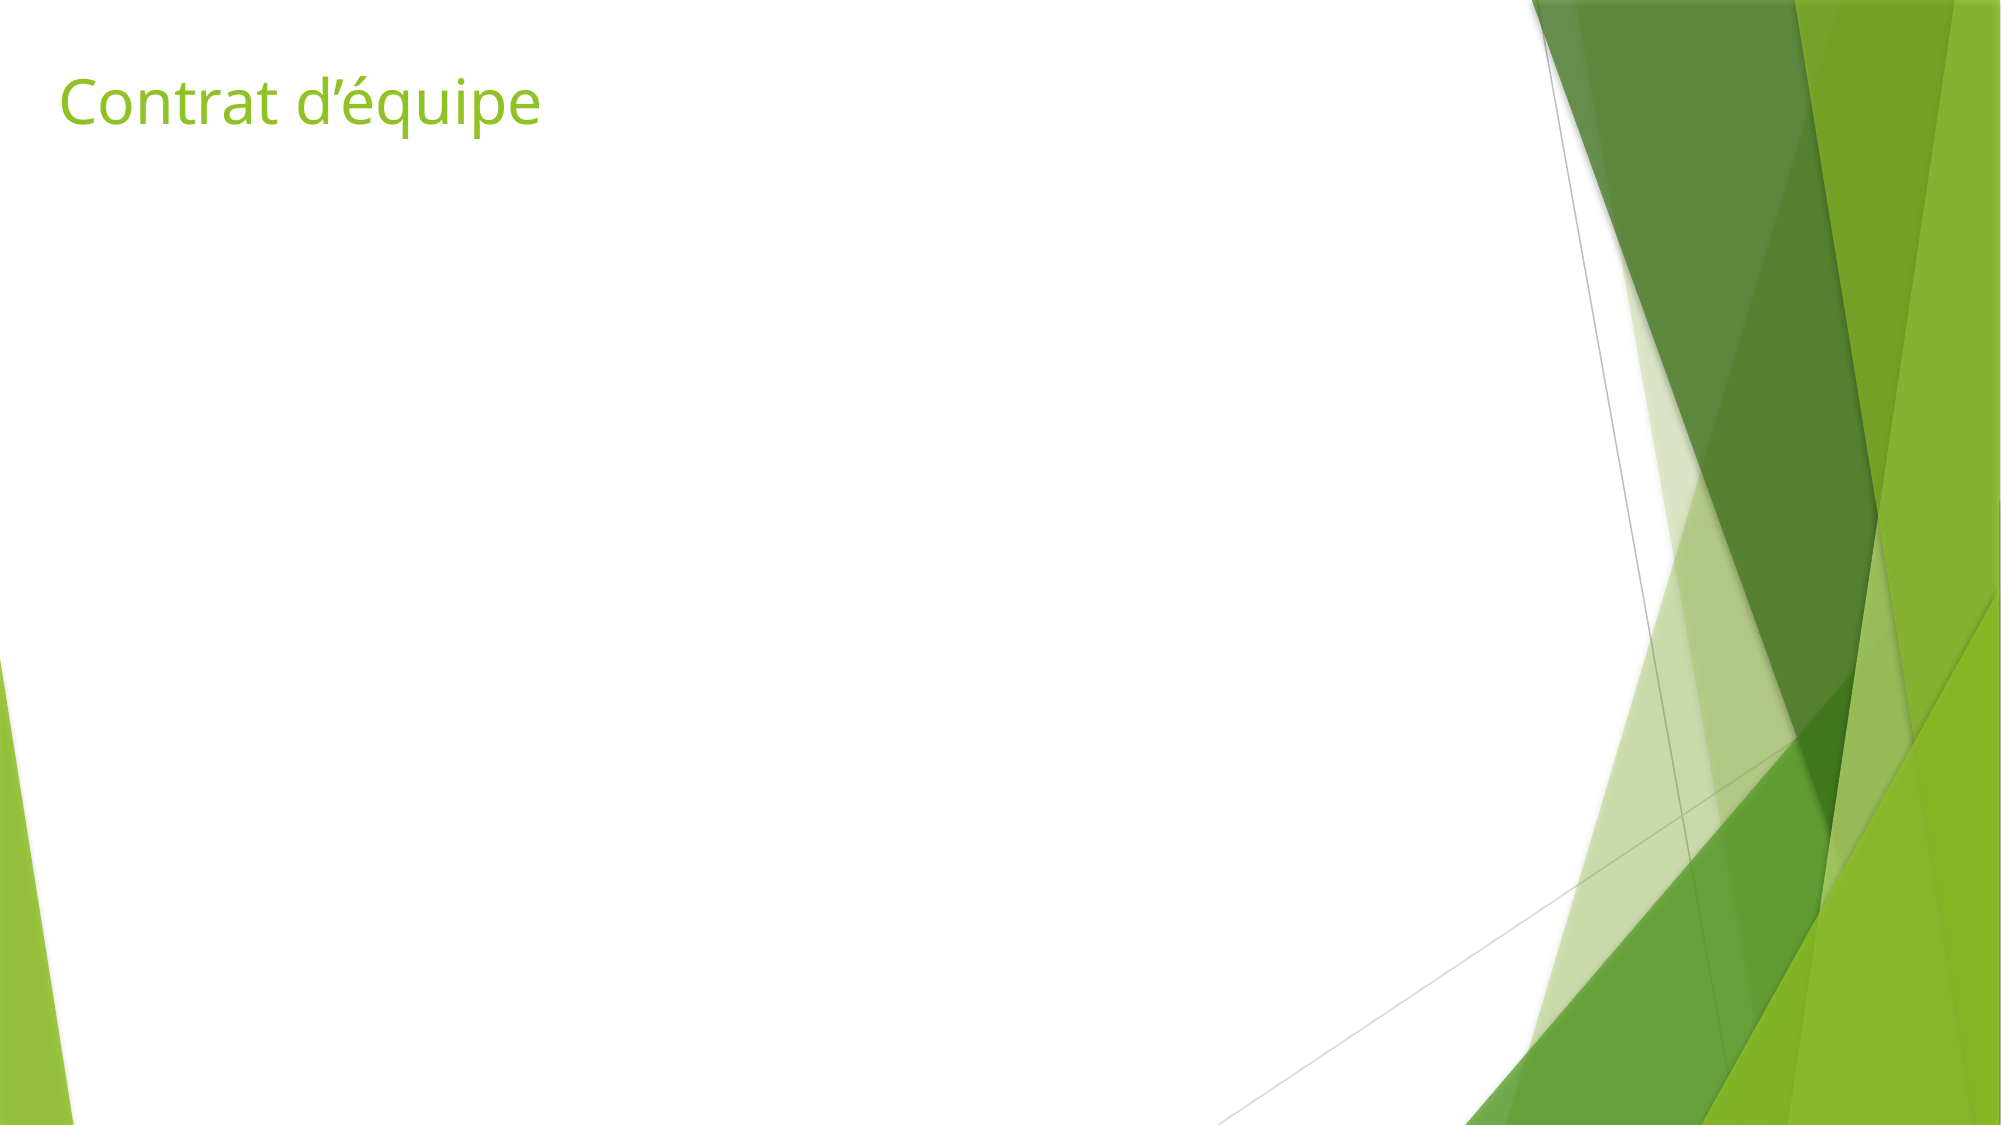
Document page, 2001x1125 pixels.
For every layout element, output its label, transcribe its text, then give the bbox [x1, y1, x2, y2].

title Contrat d’équipe [43, 54, 1945, 174]
